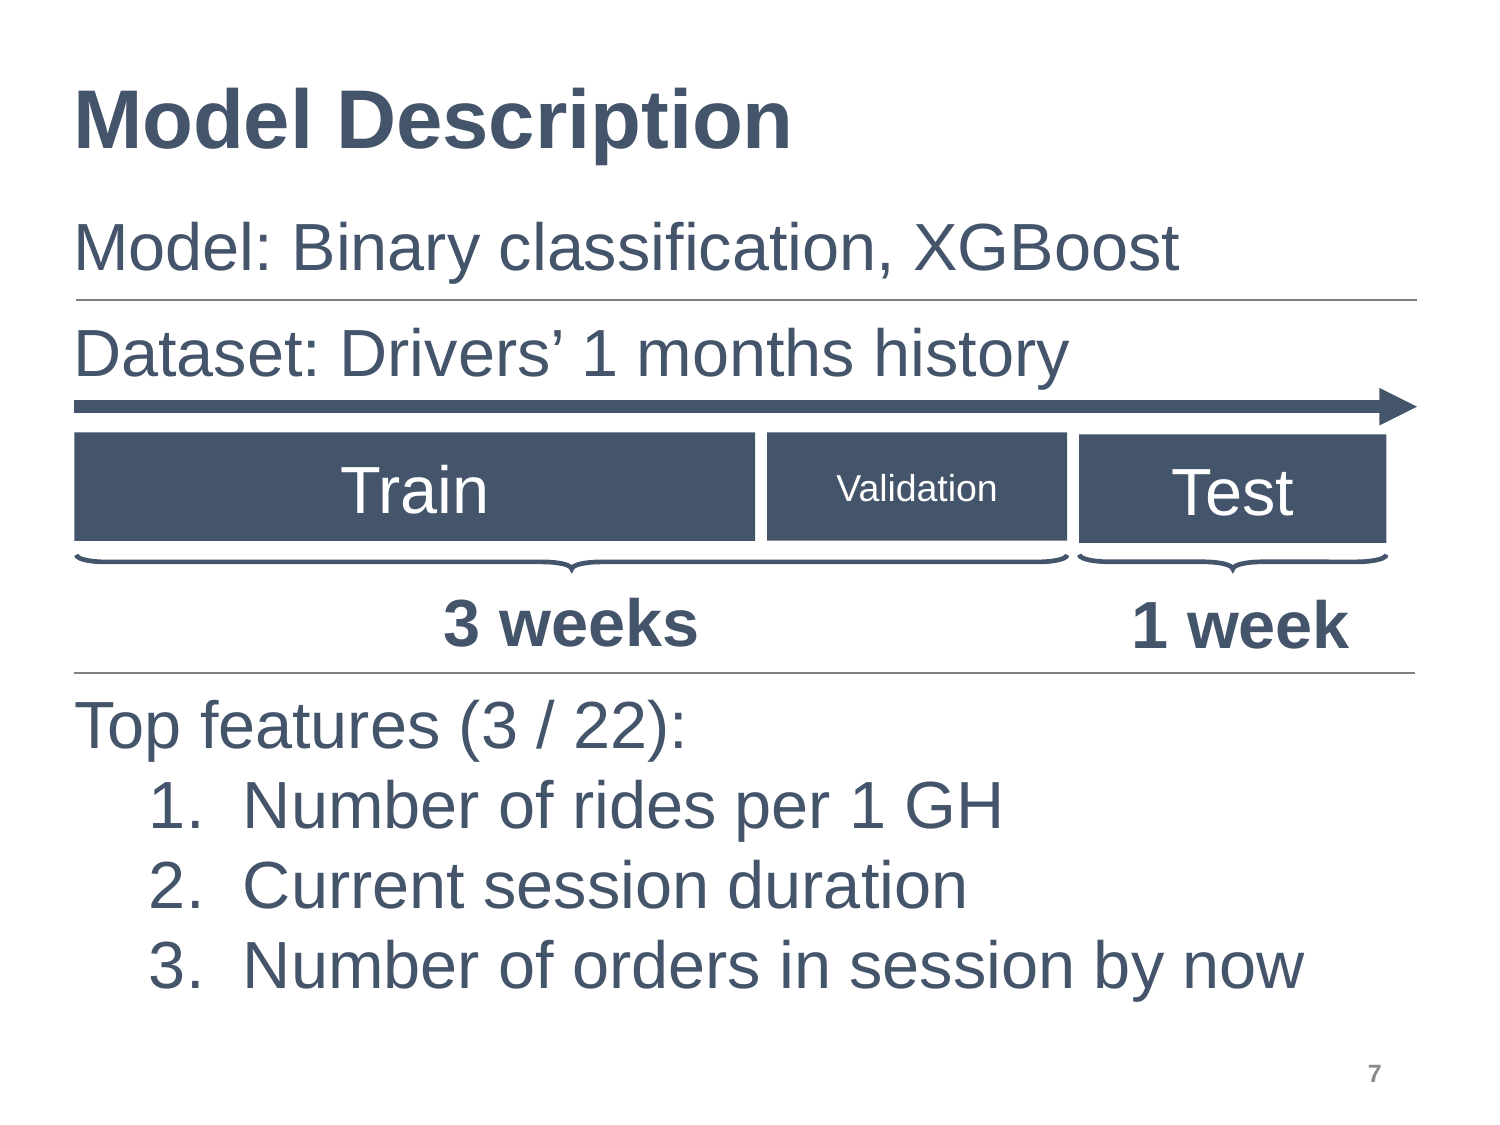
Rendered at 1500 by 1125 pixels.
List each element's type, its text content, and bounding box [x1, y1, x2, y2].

text_box [1078, 554, 1387, 571]
text_box Model: Binary classification, XGBoost [0, 188, 1500, 301]
text_box 3 weeks [376, 572, 768, 667]
text_box Train [73, 431, 756, 542]
text_box Top features (3 / 22): Number of rides per 1 GH Current session duration Number of orders in session by now [0, 674, 1500, 1017]
text_box Model Description [0, 57, 1500, 172]
text_box Dataset: Drivers’ 1 months history [0, 302, 1500, 398]
text_box [75, 554, 1068, 571]
text_box 1 week [1076, 574, 1406, 669]
slide_number 7 [1059, 1042, 1397, 1103]
text_box Test [1078, 433, 1387, 544]
text_box Validation [766, 431, 1068, 542]
